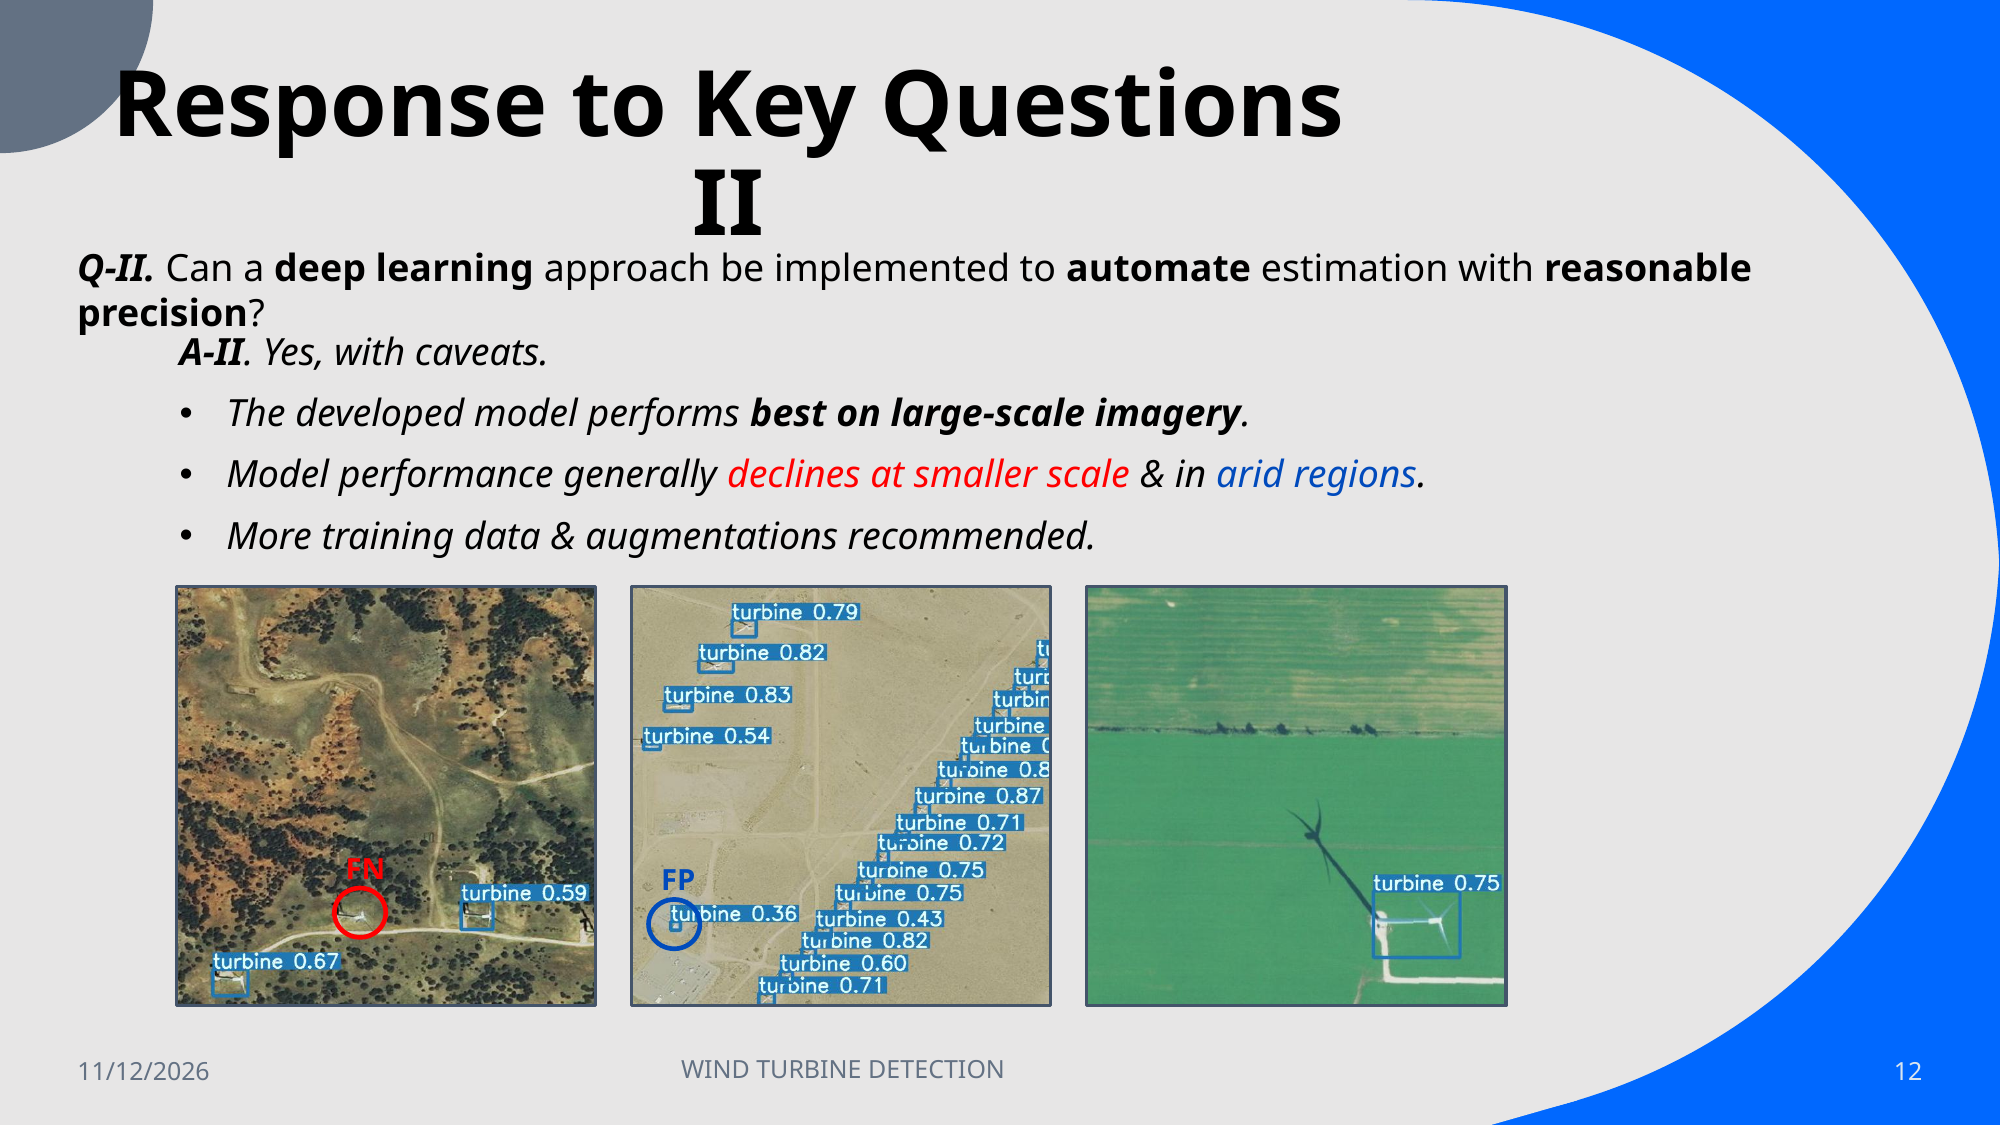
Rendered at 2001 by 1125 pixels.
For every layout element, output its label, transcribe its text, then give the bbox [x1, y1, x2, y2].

slide_number 12 [1665, 1042, 1938, 1103]
text_box Q-II. Can a deep learning approach be implemented to automate estimation with reasonable precision? [62, 236, 1821, 342]
picture [1088, 587, 1505, 1005]
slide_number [62, 1042, 513, 1103]
text_box WIND TURBINE DETECTION [505, 1046, 1181, 1107]
text_box Response to Key Questions II [62, 47, 1396, 265]
picture [177, 587, 594, 1005]
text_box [1301, 827, 1635, 1125]
text_box A-II. Yes, with caveats. The developed model performs best on large-scale imagery. Model performance generally declines at smaller scale & in arid regions. More training data & augmentations recommended. [164, 325, 1444, 742]
picture [632, 587, 1050, 1005]
